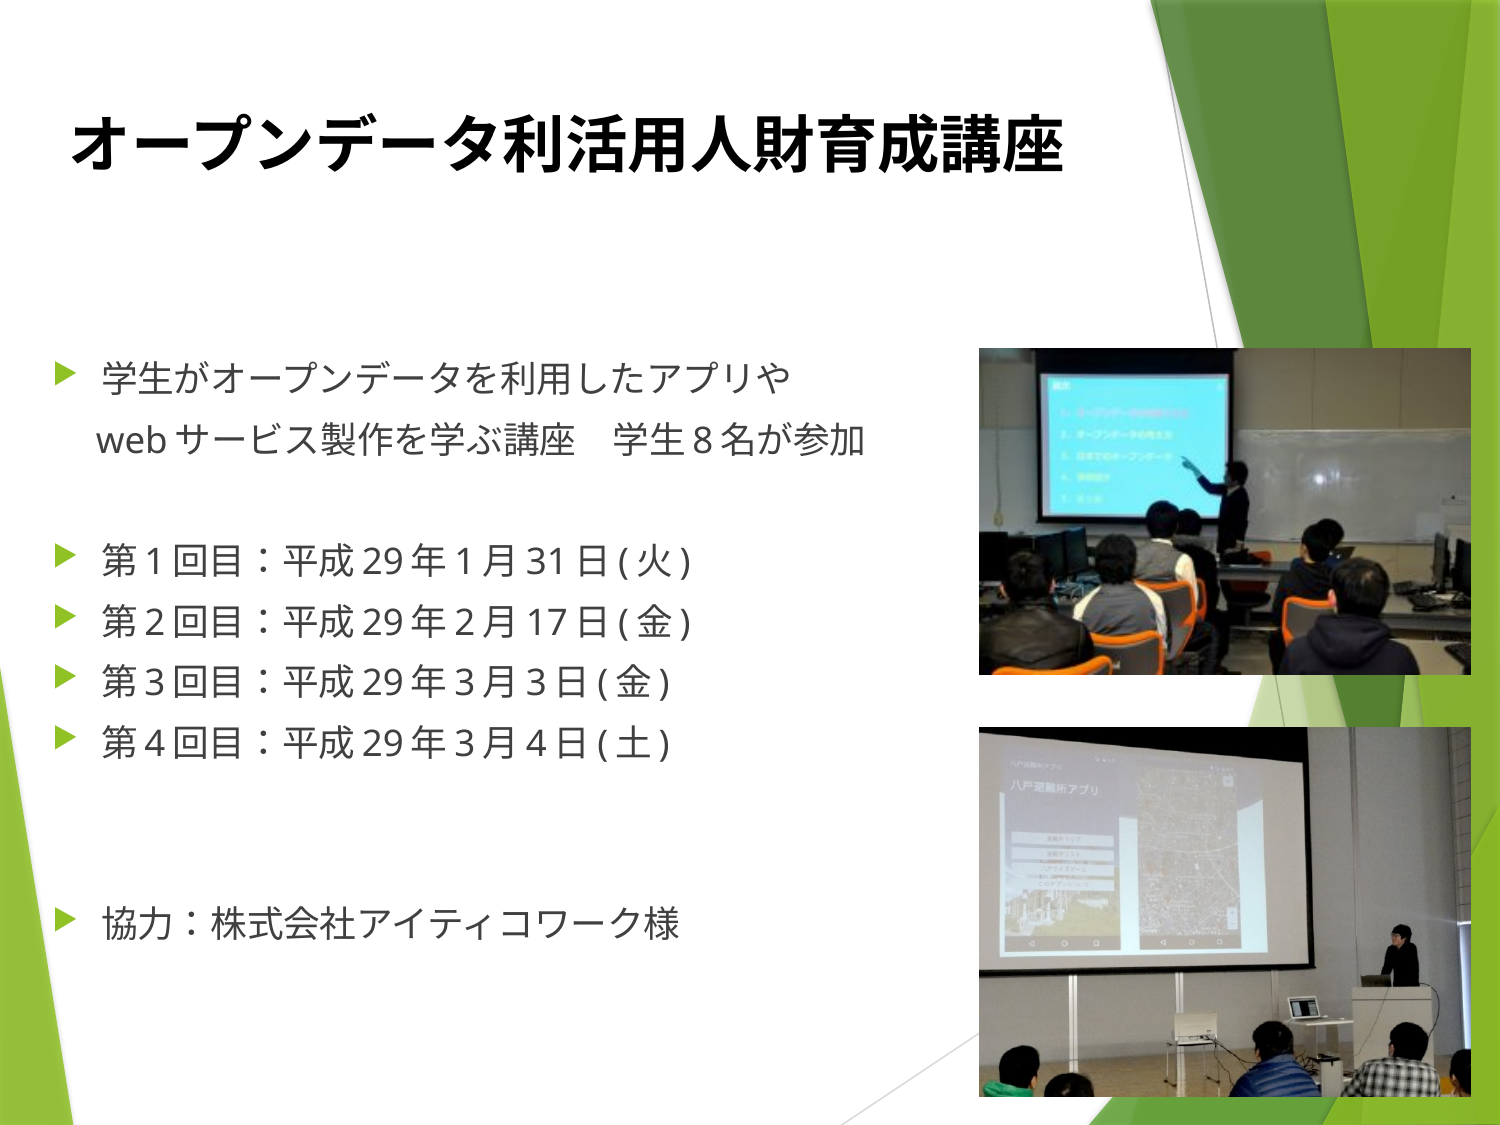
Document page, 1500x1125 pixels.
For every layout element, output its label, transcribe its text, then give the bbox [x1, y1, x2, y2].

list 学生がオープンデータを利用したアプリや webサービス製作を学ぶ講座 学生8名が参加 第1回目：平成29年1月31日(火) 第2回目：平成29年2月17日(金) 第3回目：平成29年3月3日(金) 第4回目：平成29年3月4日(土) 協力：株式会社アイティコワーク様 [37, 348, 1270, 958]
picture [978, 727, 1472, 1098]
title オープンデータ利活用人財育成講座 [54, 97, 1225, 260]
picture [978, 348, 1472, 676]
